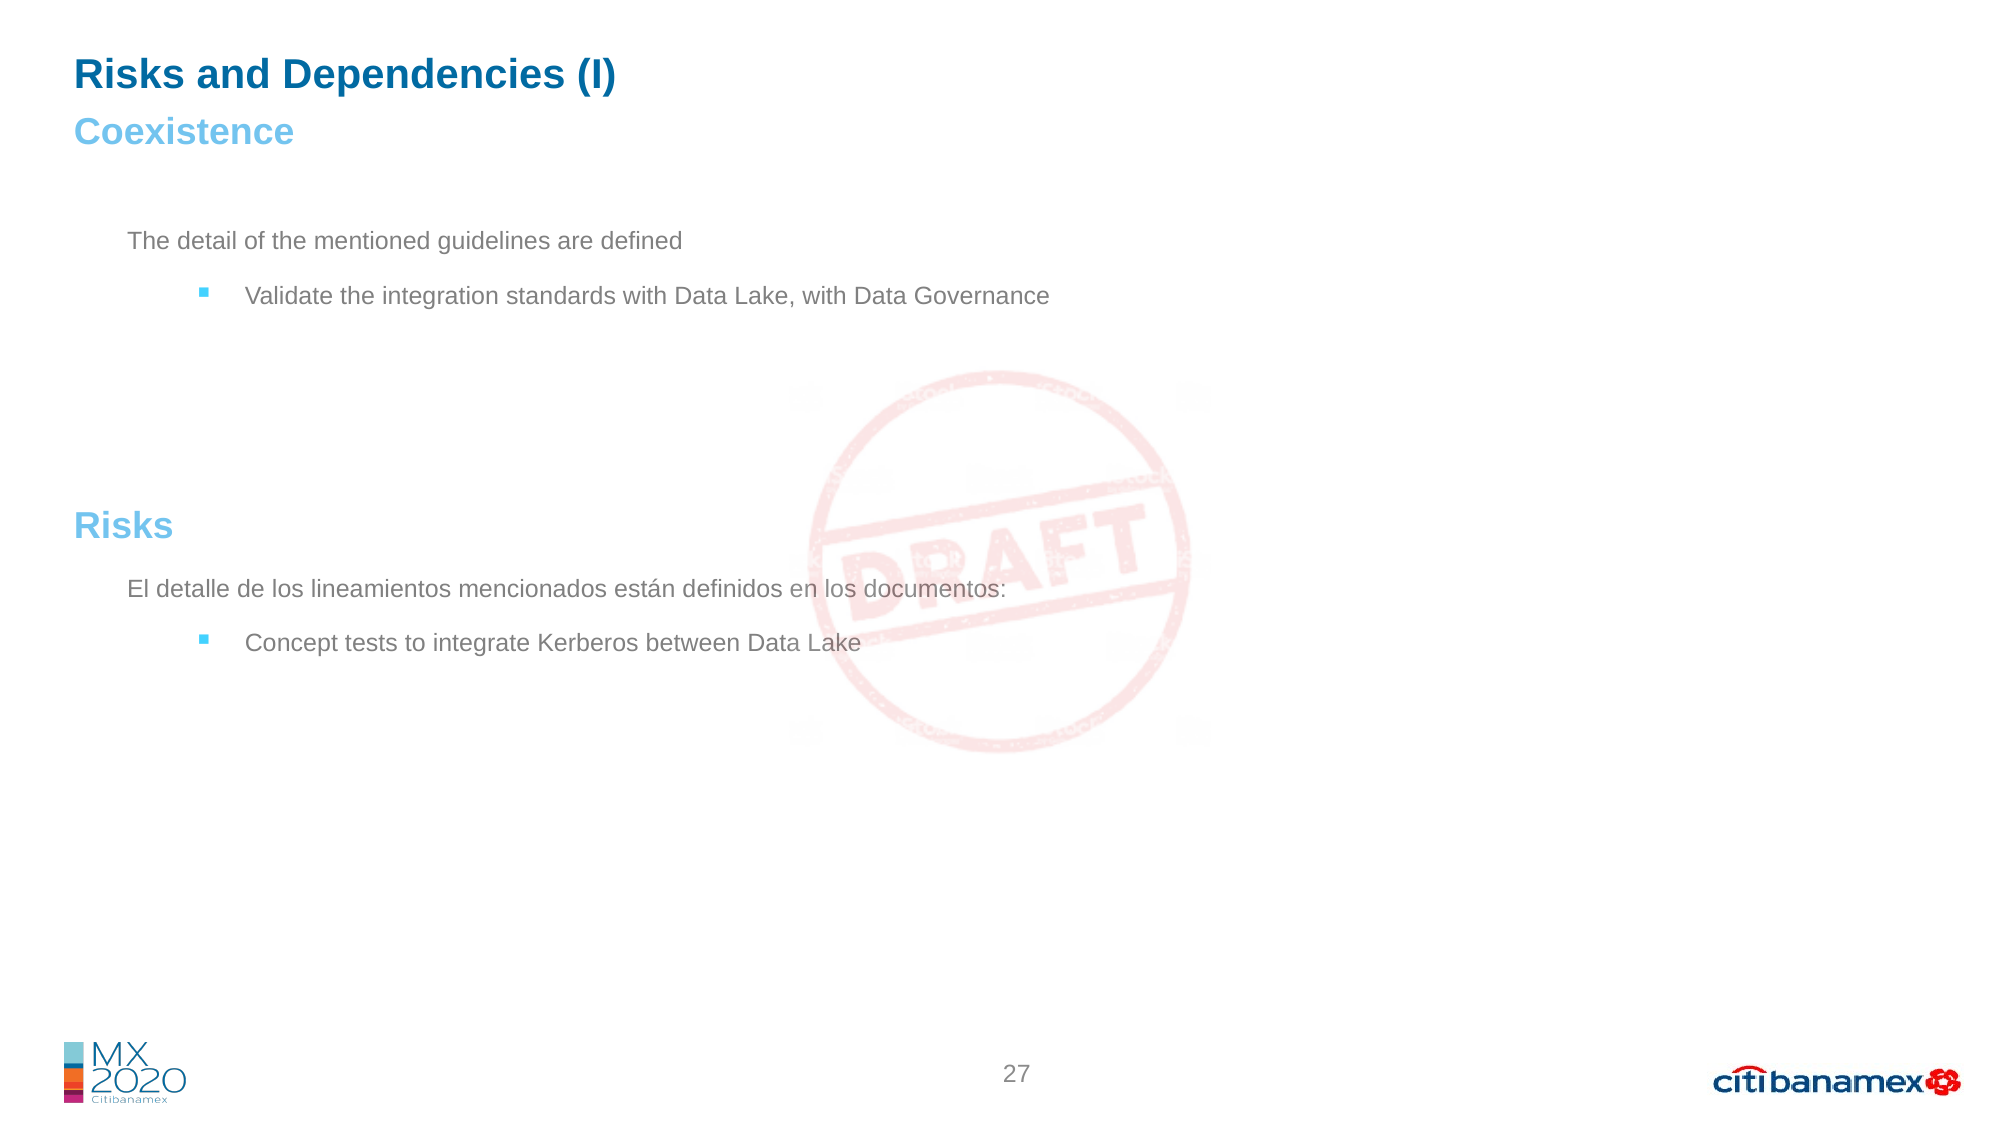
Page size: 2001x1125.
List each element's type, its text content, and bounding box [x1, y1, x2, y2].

picture [1707, 1063, 1964, 1097]
text_box El detalle de los lineamientos mencionados están definidos en los documentos: Concept tests to integrate Kerberos between Data Lake [112, 549, 1488, 798]
picture [97, 1042, 117, 1060]
text_box The detail of the mentioned guidelines are defined Validate the integration standards with Data Lake, with Data Governance [112, 202, 1488, 450]
picture [64, 1042, 186, 1103]
text_box Coexistence [66, 100, 942, 160]
text_box Risks [66, 493, 784, 553]
text_box Risks and Dependencies (I) [66, 38, 1311, 104]
picture [131, 1042, 144, 1050]
picture [789, 351, 1211, 774]
